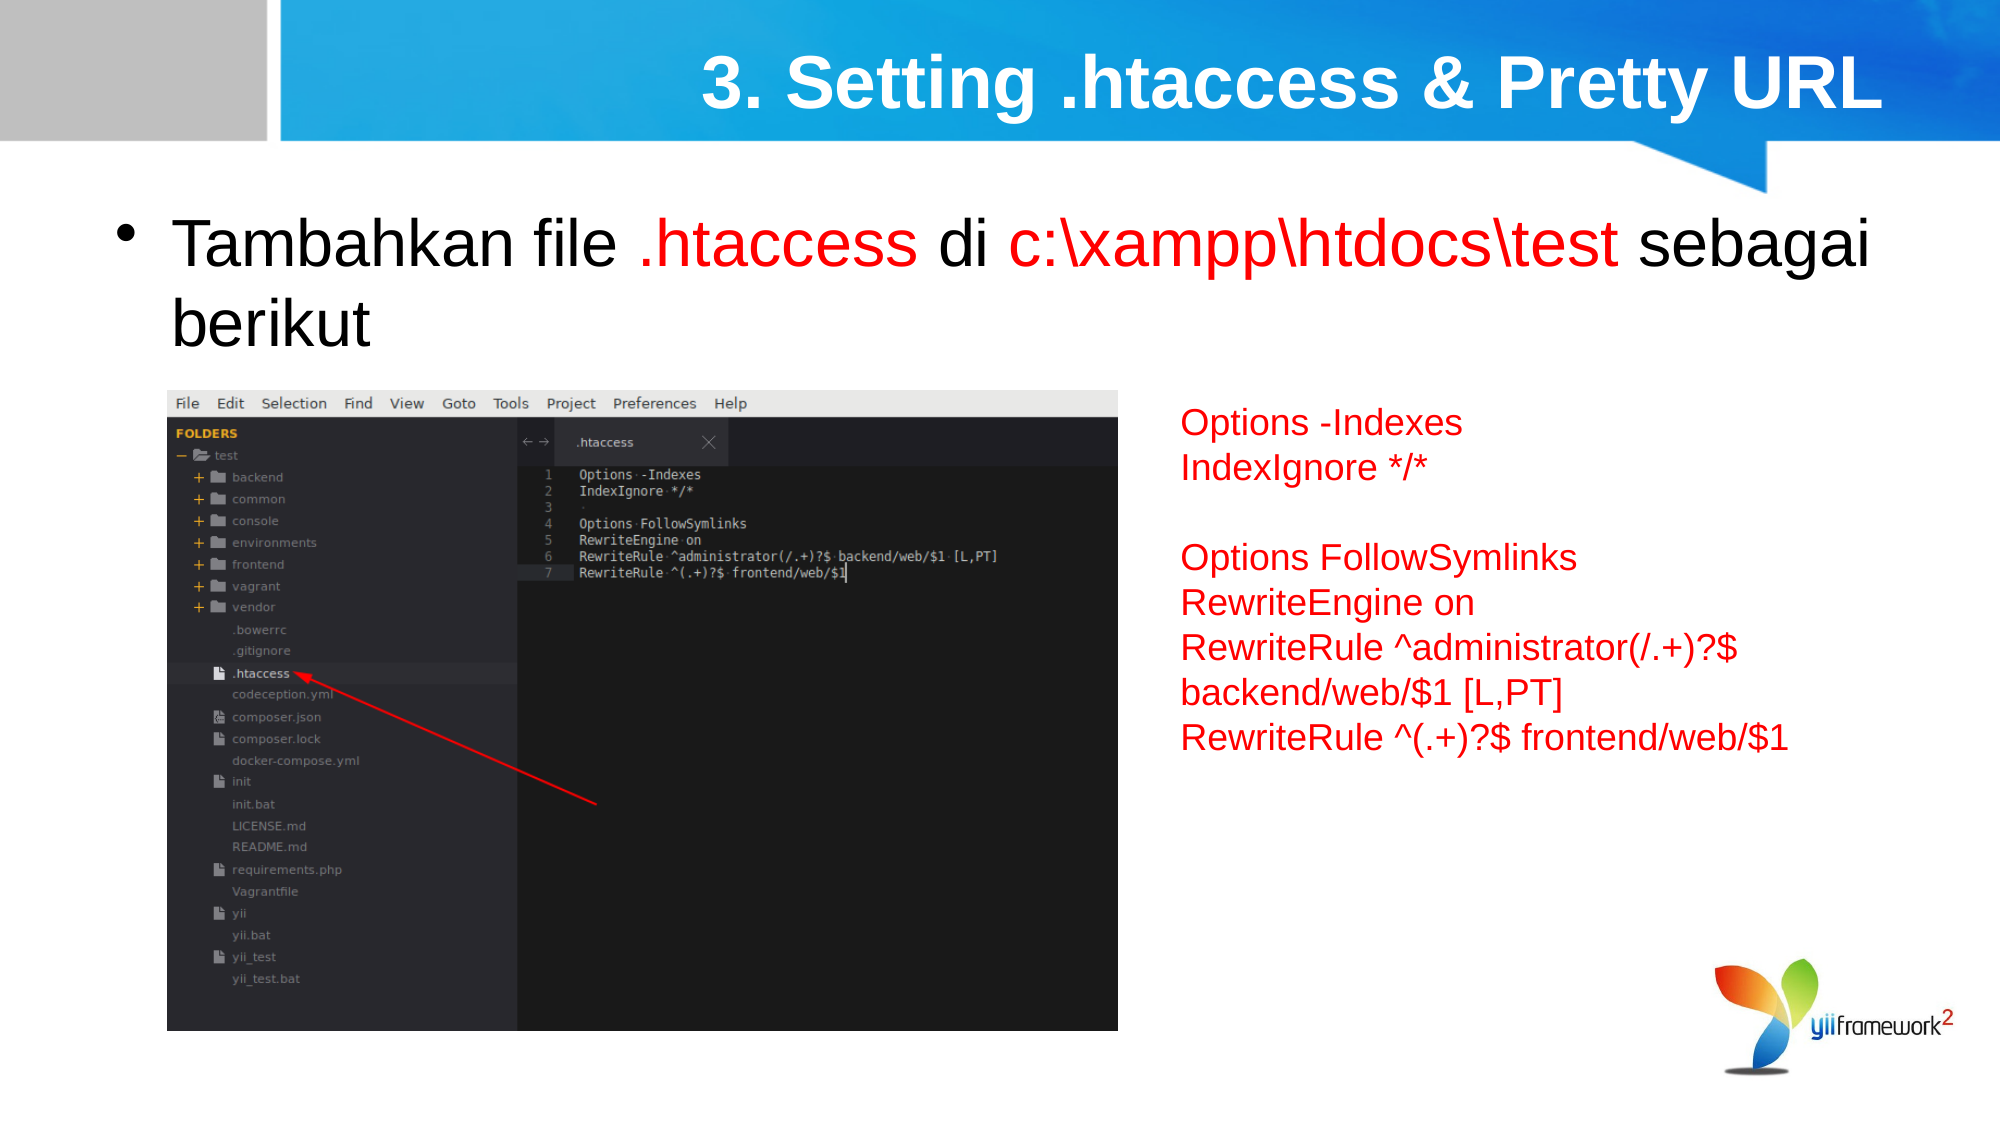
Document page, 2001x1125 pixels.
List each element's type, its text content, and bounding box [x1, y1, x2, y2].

picture [0, 0, 2000, 1125]
title 3. Setting .htaccess & Pretty URL [99, 30, 1901, 127]
list Tambahkan file .htaccess di c:\xampp\htdocs\test sebagai berikut [99, 192, 1901, 349]
text_box Options -Indexes IndexIgnore */* Options FollowSymlinks RewriteEngine on RewriteRule ^administrator(/.+)?$ backend/web/$1 [L,PT] RewriteRule ^(.+)?$ frontend/web/$1 [1165, 390, 1900, 766]
